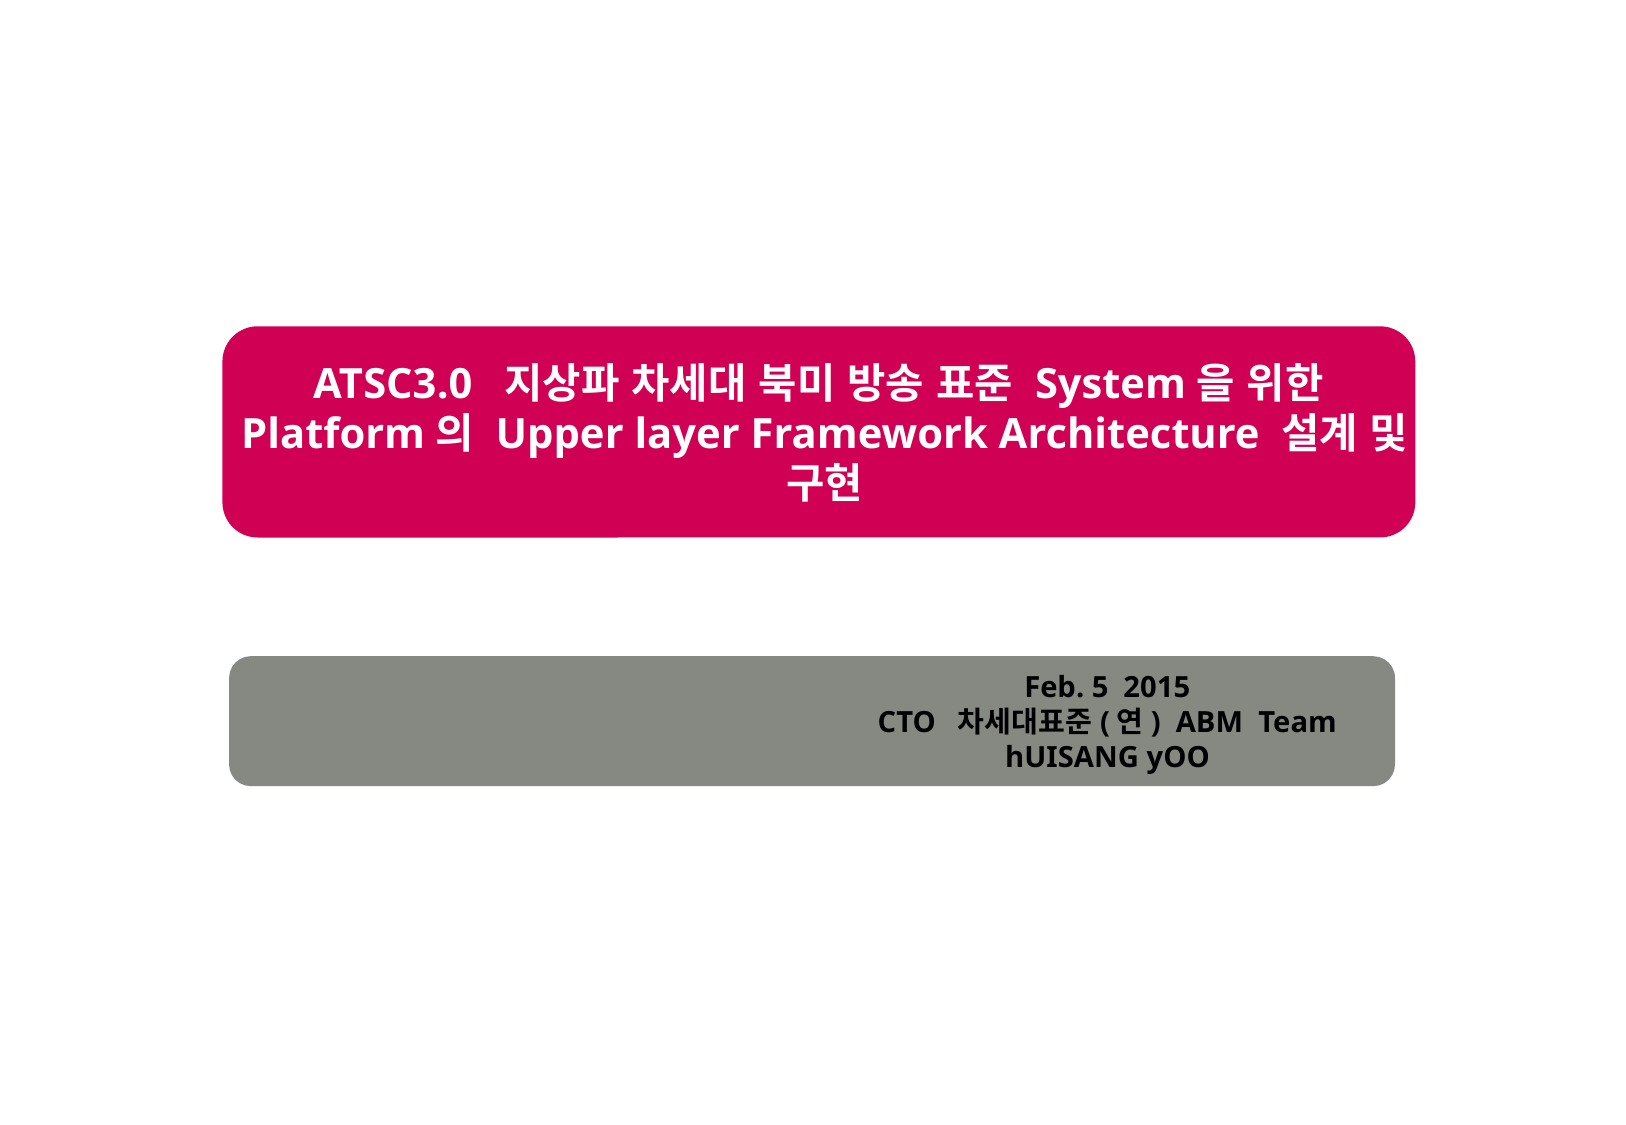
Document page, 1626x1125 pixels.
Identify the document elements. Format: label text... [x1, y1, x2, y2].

text_box Feb. 5 2015 CTO 차세대표준(연) ABM Team hUISANG yOO [863, 661, 1352, 781]
text_box [229, 656, 1396, 787]
text_box ATSC3.0 지상파 차세대 북미 방송 표준 System을 위한 Platform의 Upper layer Framework Architecture 설계 및 구현 [187, 298, 1463, 540]
